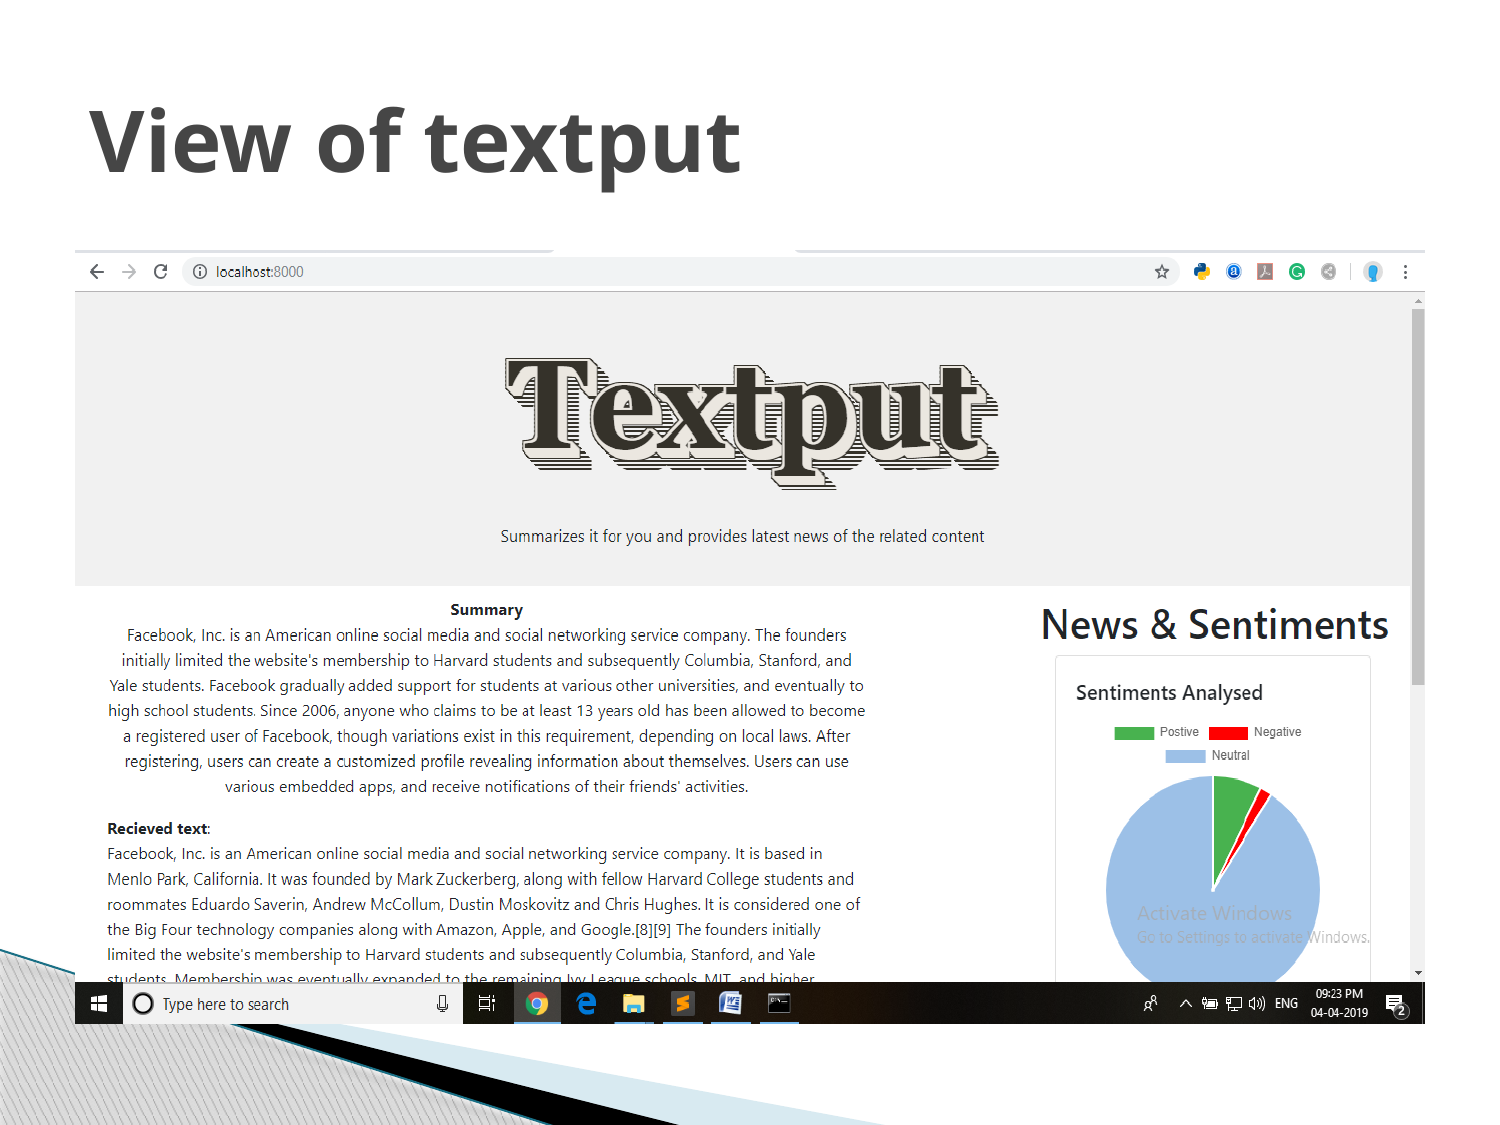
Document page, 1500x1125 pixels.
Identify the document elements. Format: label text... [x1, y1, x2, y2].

title View of textput [75, 45, 1425, 233]
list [74, 249, 1426, 1024]
